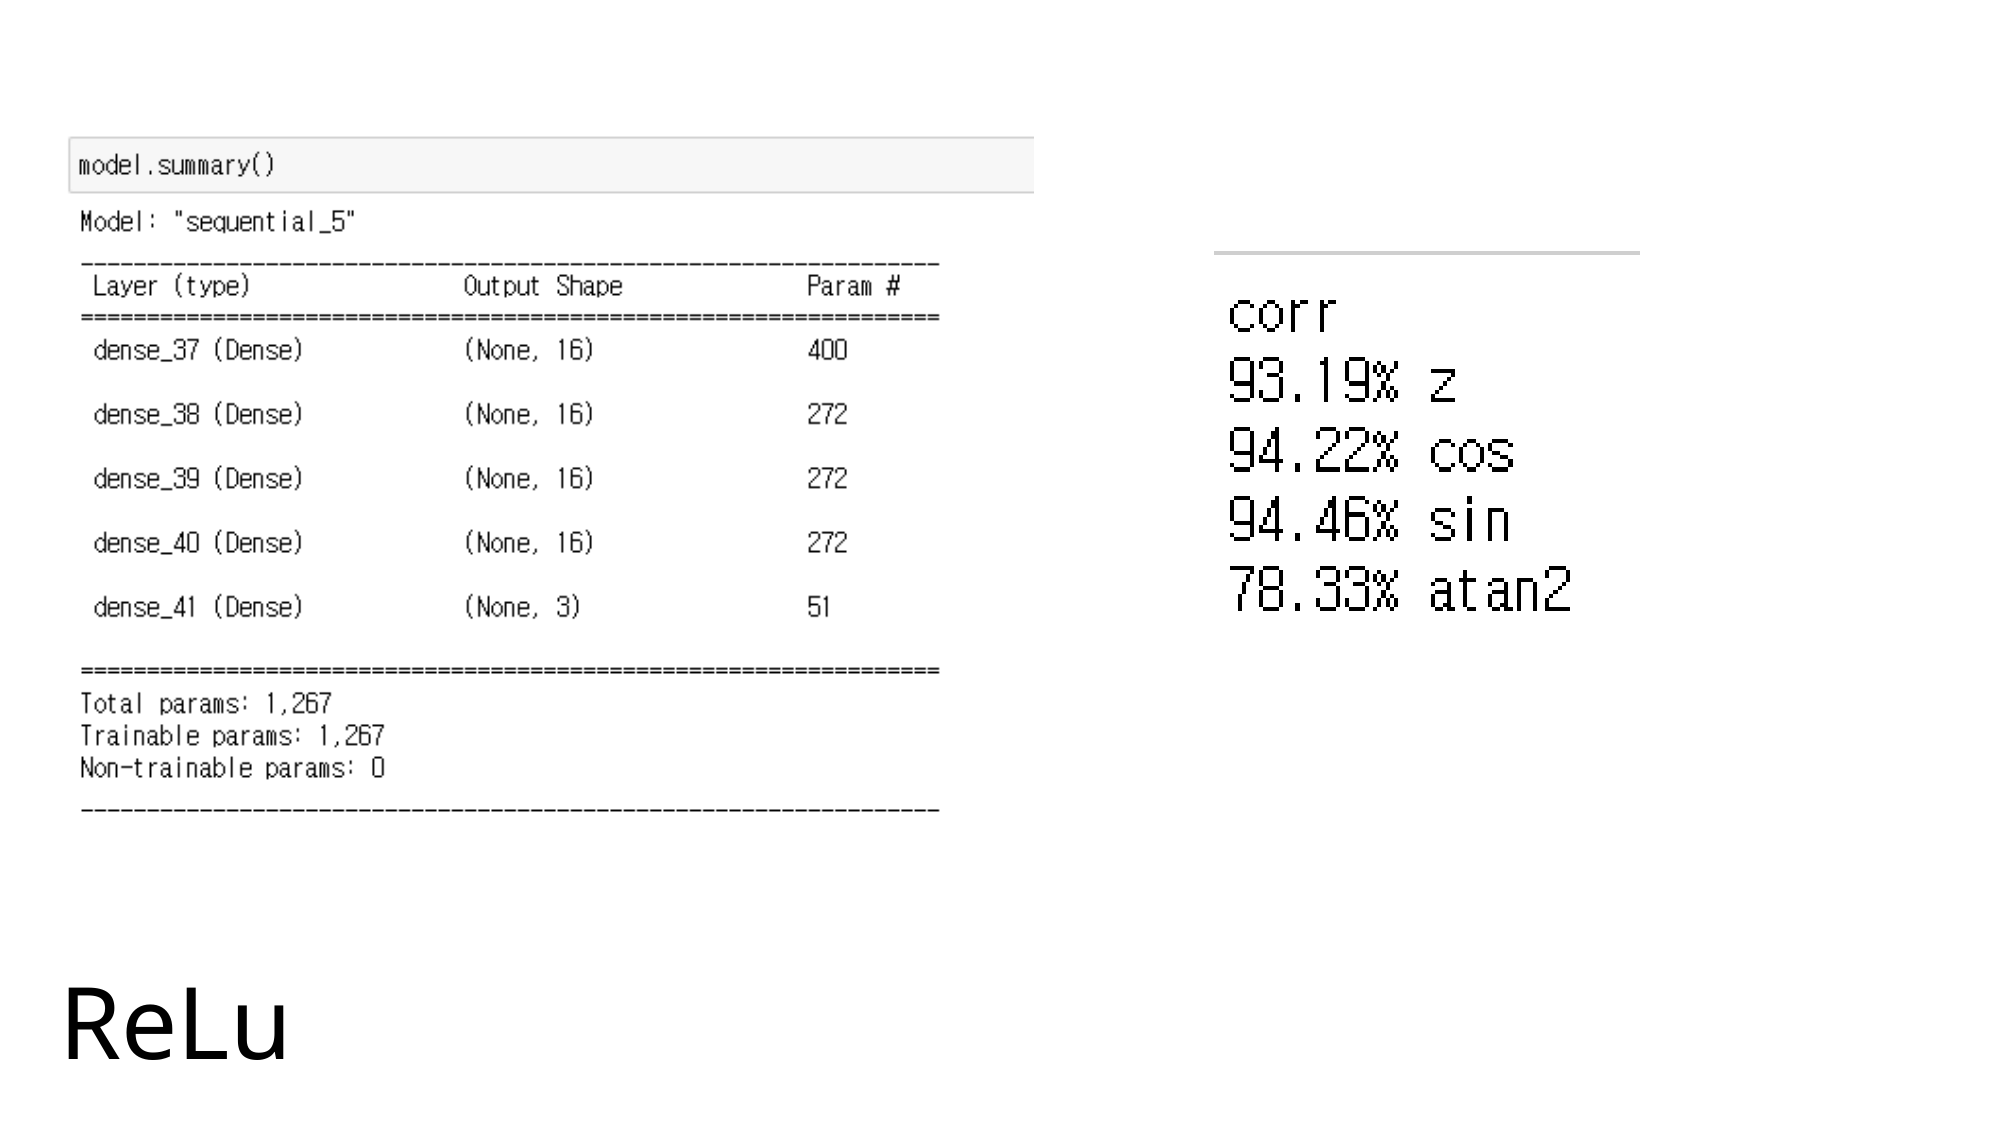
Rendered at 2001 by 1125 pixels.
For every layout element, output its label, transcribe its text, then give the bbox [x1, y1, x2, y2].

text_box ReLu [44, 952, 307, 1087]
picture [1214, 251, 1640, 689]
picture [65, 122, 1034, 844]
